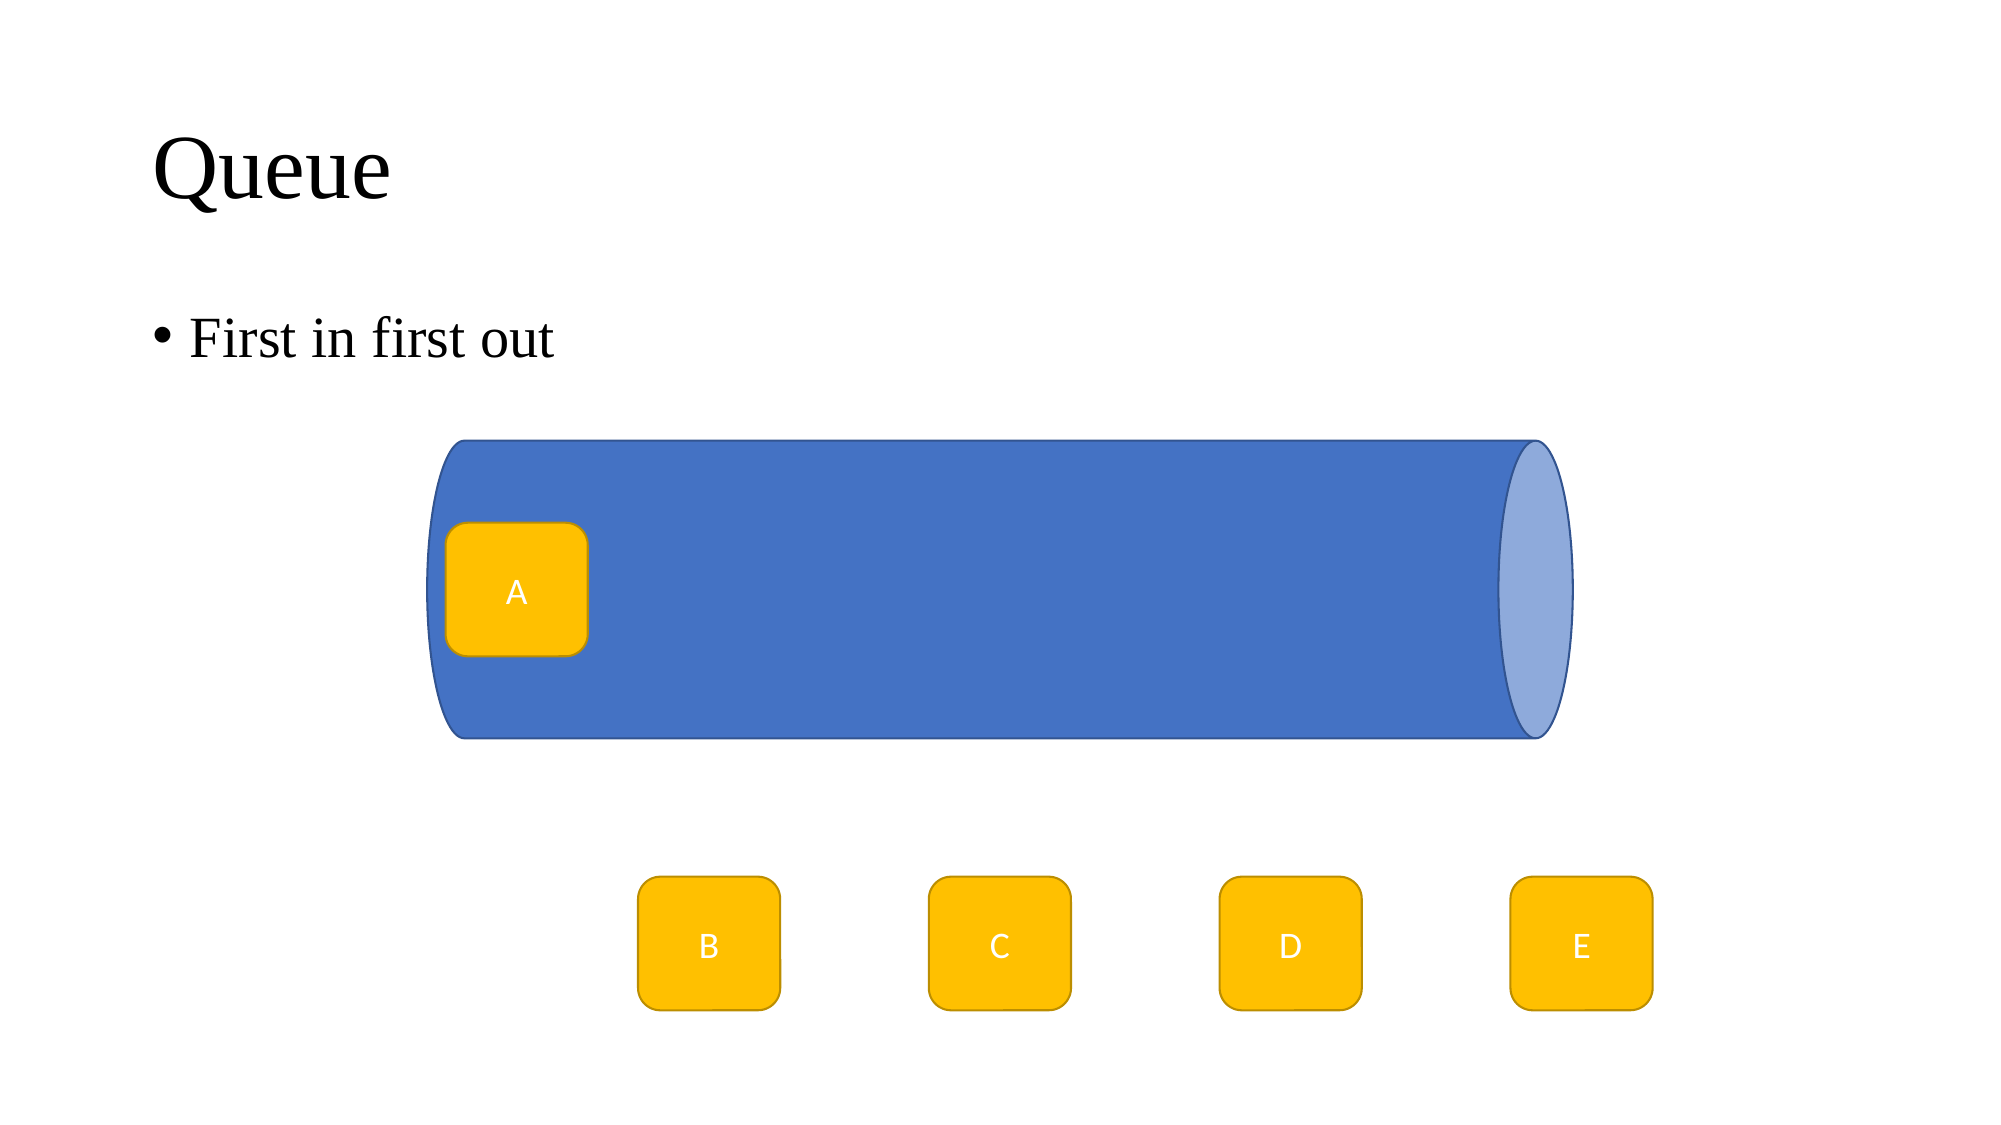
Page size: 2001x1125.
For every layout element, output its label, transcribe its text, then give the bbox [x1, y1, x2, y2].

text_box [426, 439, 1574, 740]
text_box A [444, 521, 589, 658]
text_box C [927, 875, 1073, 1012]
text_box D [1218, 875, 1363, 1012]
text_box B [636, 875, 782, 1012]
list First in first out [137, 299, 1863, 1014]
title Queue [137, 59, 1863, 278]
text_box E [1509, 875, 1654, 1012]
